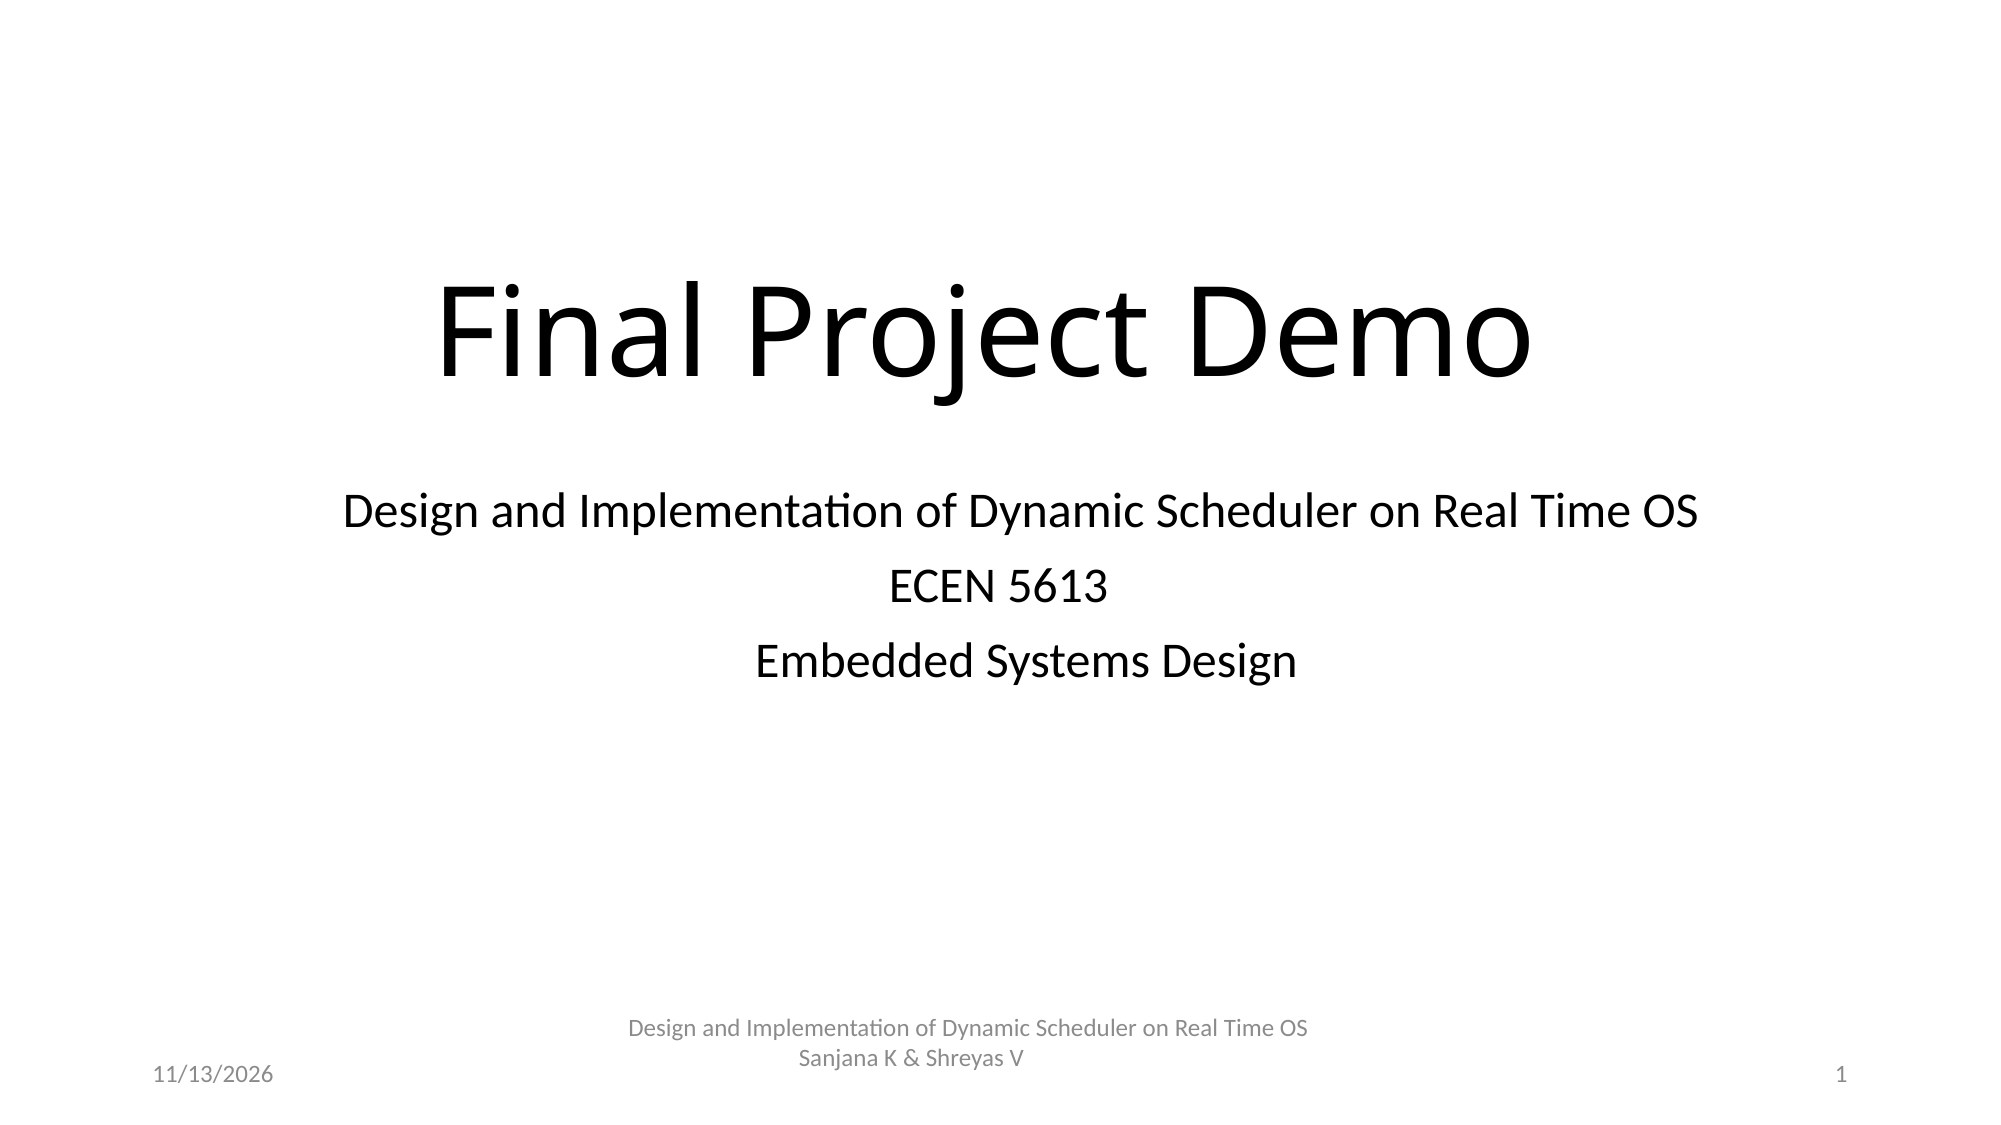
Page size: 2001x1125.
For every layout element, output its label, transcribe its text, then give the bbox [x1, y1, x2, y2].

footer Design and Implementation of Dynamic Scheduler on Real Time OS Sanjana K & Shreyas V [440, 979, 1503, 1103]
subtitle Design and Implementation of Dynamic Scheduler on Real Time OS ECEN 5613 Embedded Systems Design [248, 476, 1749, 749]
title Final Project Demo [234, 19, 1735, 411]
slide_number 1 [1412, 1042, 1863, 1103]
slide_number 06-May-17 [137, 1042, 588, 1103]
